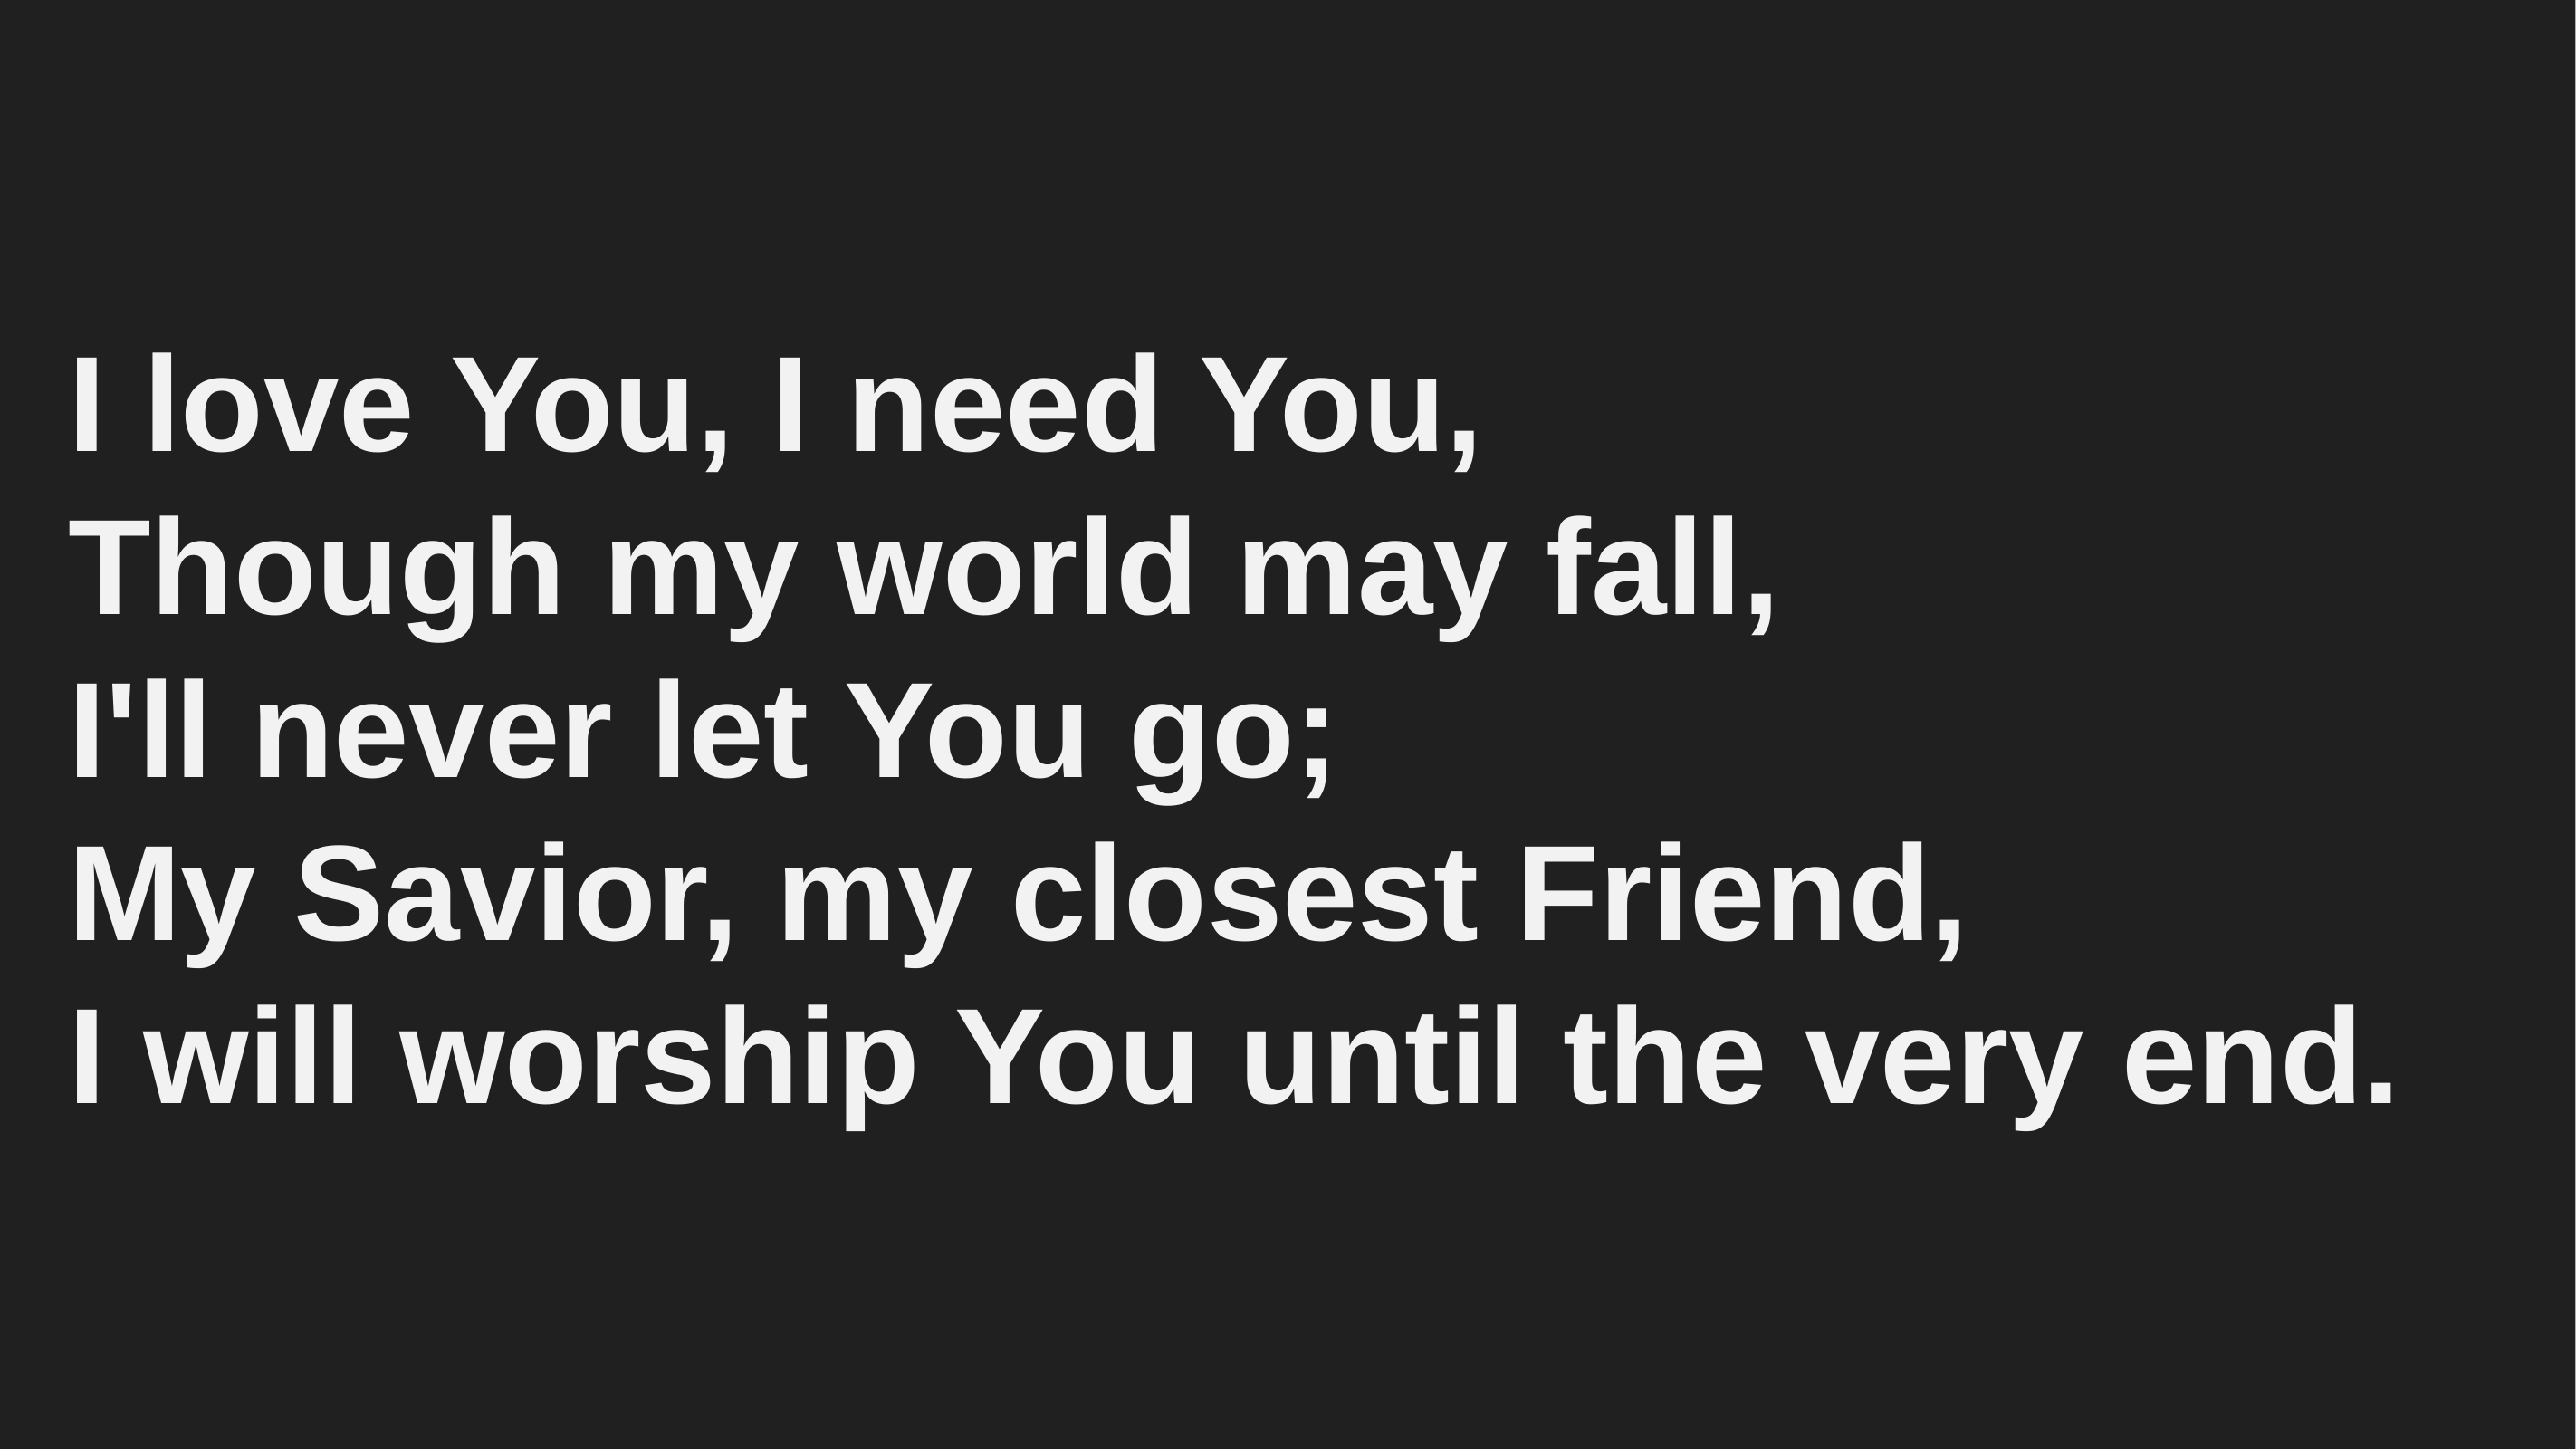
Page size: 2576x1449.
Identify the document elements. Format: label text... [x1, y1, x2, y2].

text_box I love You, I need You, Though my world may fall, I'll never let You go; My Savior, my closest Friend, I will worship You until the very end. [68, 365, 2520, 1081]
